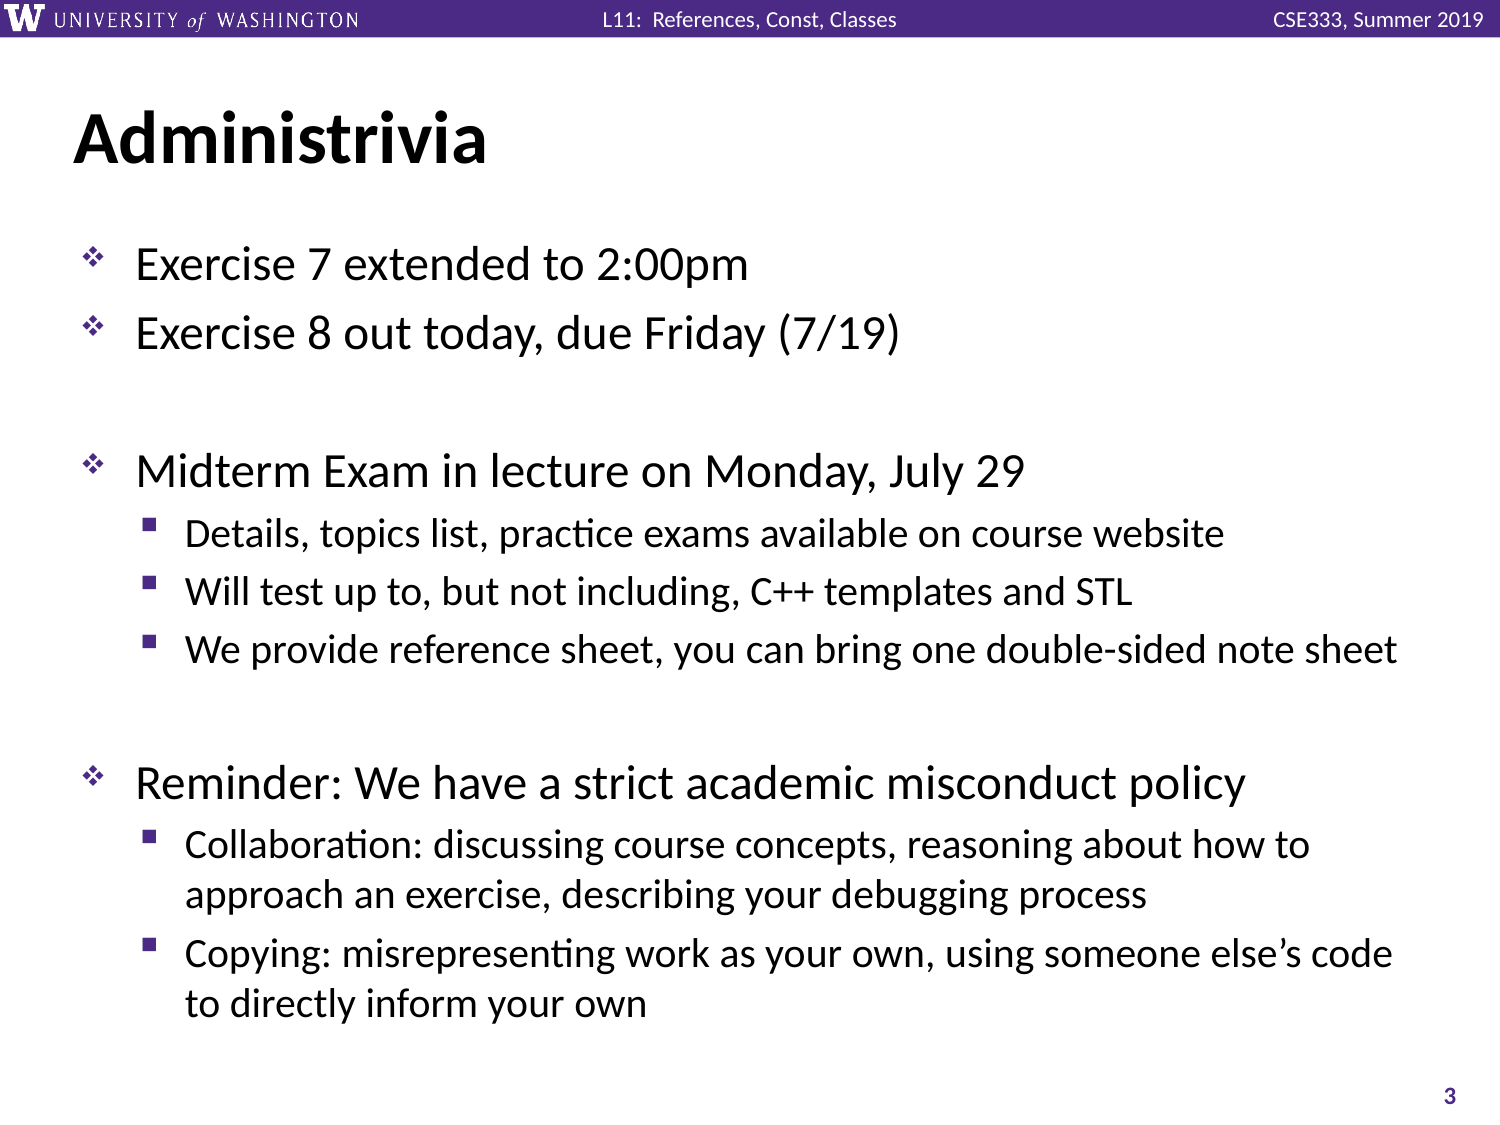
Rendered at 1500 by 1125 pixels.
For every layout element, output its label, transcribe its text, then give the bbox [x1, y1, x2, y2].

slide_number 3 [1400, 1065, 1500, 1125]
title Administrivia [58, 71, 1438, 197]
list Exercise 7 extended to 2:00pm Exercise 8 out today, due Friday (7/19) Midterm Exam in lecture on Monday, July 29 Details, topics list, practice exams available on course website Will test up to, but not including, C++ templates and STL We provide reference sheet, you can bring one double-sided note sheet Reminder: We have a strict academic misconduct policy Collaboration: discussing course concepts, reasoning about how to approach an exercise, describing your debugging process Copying: misrepresenting work as your own, using someone else’s code to directly inform your own [64, 223, 1438, 1040]
picture [4, 4, 358, 32]
